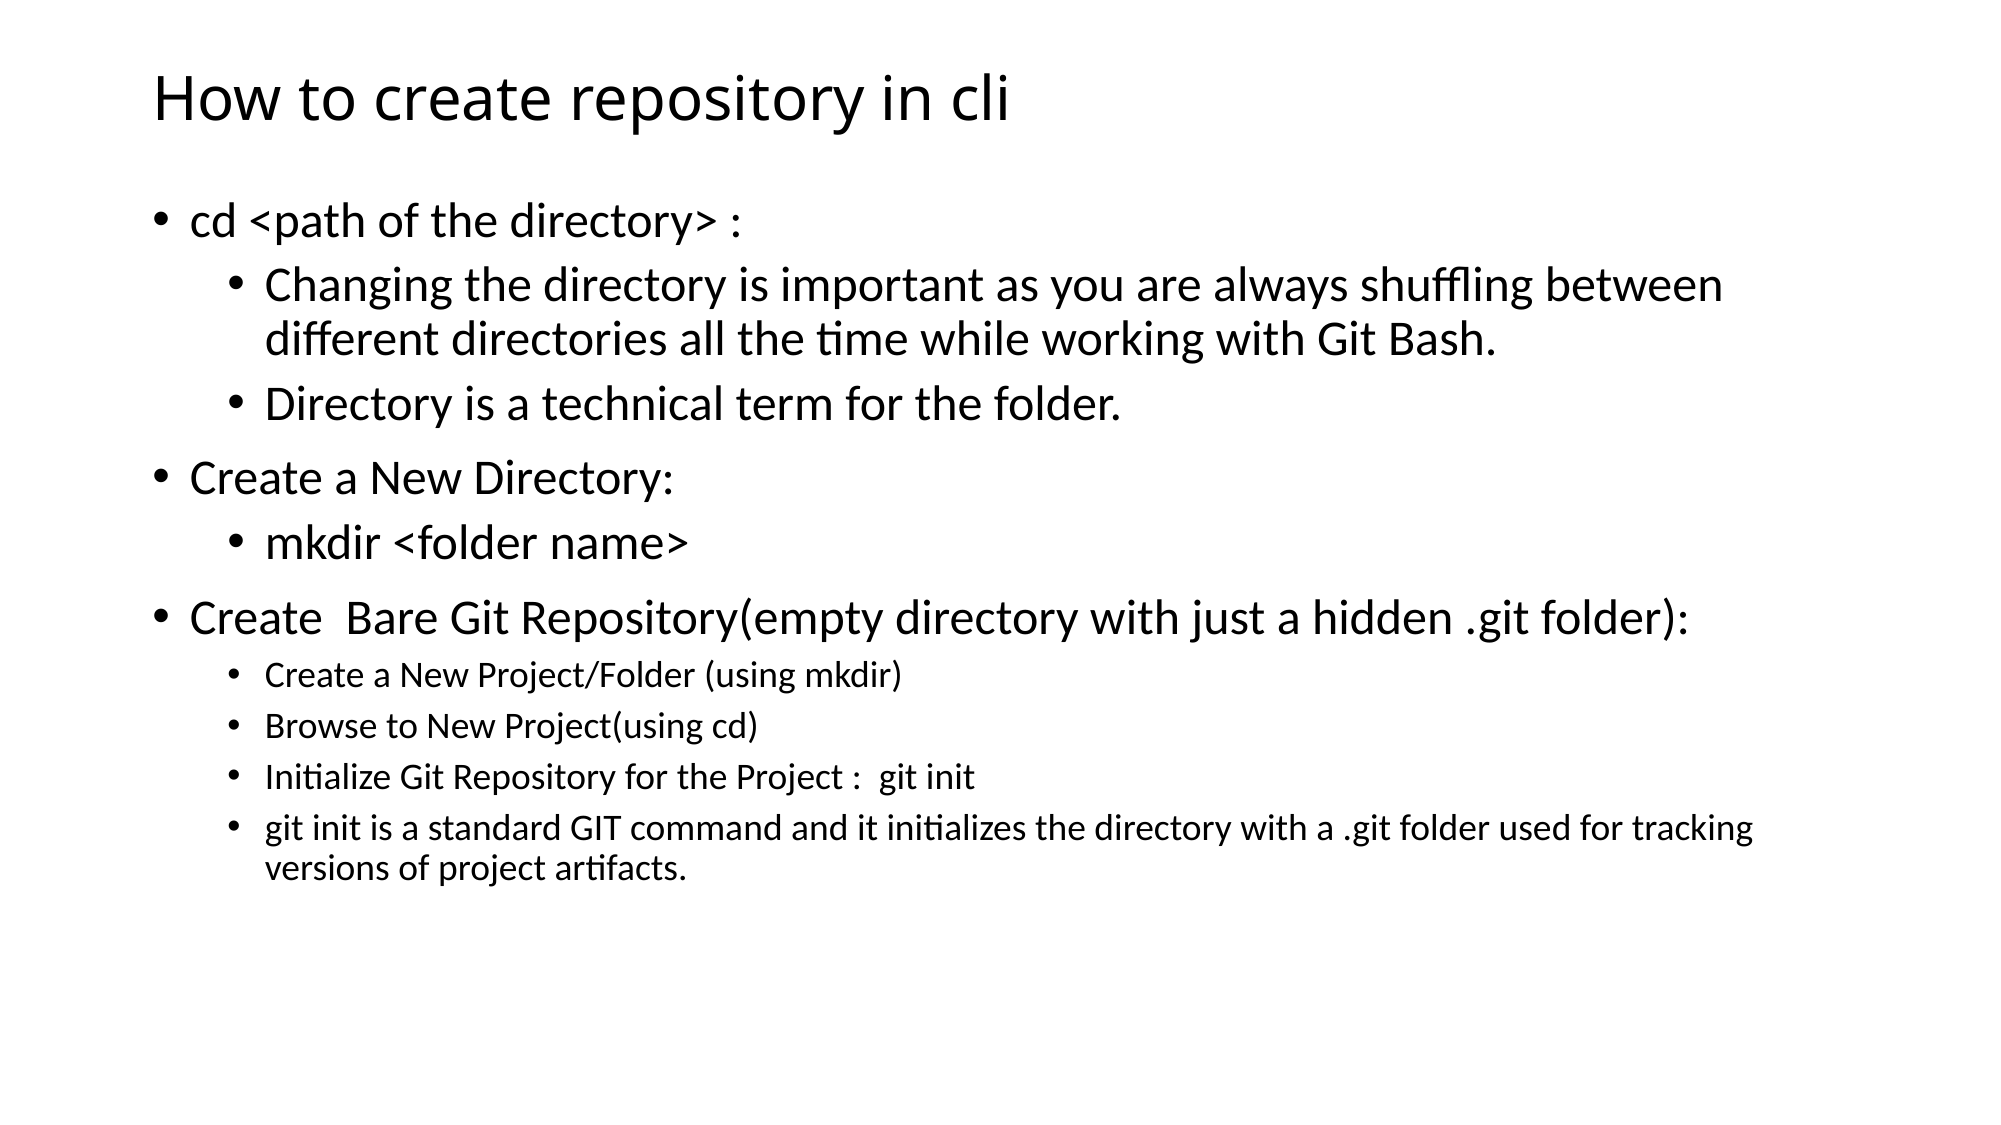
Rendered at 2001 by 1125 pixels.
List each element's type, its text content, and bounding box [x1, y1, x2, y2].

title How to create repository in cli [137, 59, 1863, 142]
list cd <path of the directory> : Changing the directory is important as you are always shuffling between different directories all the time while working with Git Bash. Directory is a technical term for the folder. Create a New Directory: mkdir <folder name> Create Bare Git Repository(empty directory with just a hidden .git folder): Create a New Project/Folder (using mkdir) Browse to New Project(using cd) Initialize Git Repository for the Project : git init git init is a standard GIT command and it initializes the directory with a .git folder used for tracking versions of project artifacts. [137, 186, 1863, 1014]
